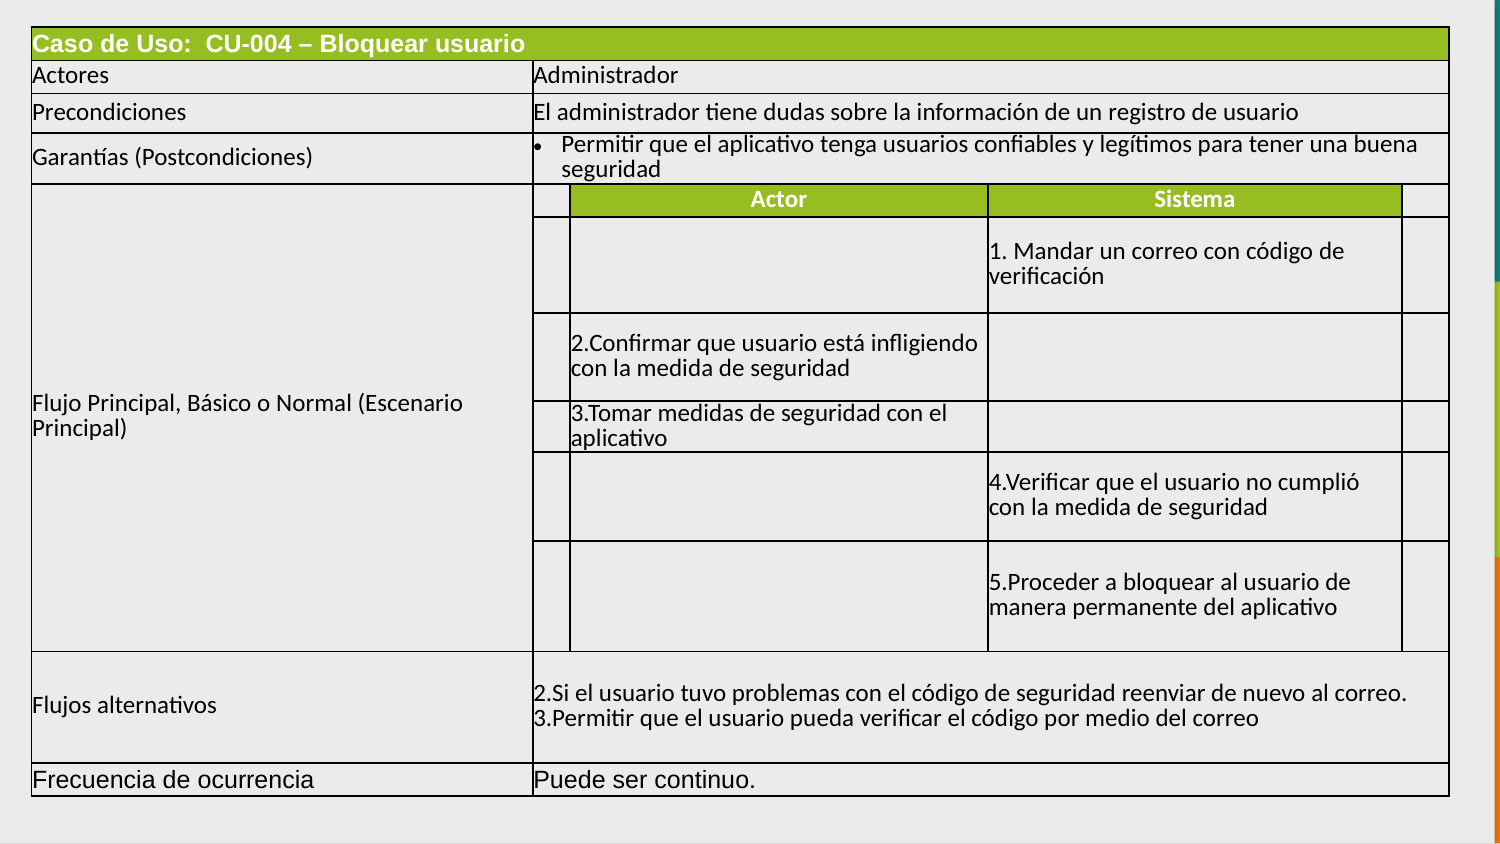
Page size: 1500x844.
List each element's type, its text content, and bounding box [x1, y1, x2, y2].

table_cell 3.Tomar medidas de seguridad con el aplicativo [571, 402, 987, 451]
table_cell Actor [571, 185, 987, 216]
table_cell 1. Mandar un correo con código de verificación [989, 218, 1401, 312]
table_cell Sistema [989, 185, 1401, 216]
table_header Caso de Uso: CU-004 – Bloquear usuario [32, 28, 1448, 60]
table_cell [534, 542, 569, 651]
table_cell 2.Si el usuario tuvo problemas con el código de seguridad reenviar de nuevo al correo. 3.Permitir que el usuario pueda verificar el código por medio del correo [534, 652, 1448, 762]
table_cell [989, 314, 1401, 400]
table_cell Flujos alternativos [32, 652, 532, 762]
picture [1495, 0, 1500, 844]
table_cell [534, 402, 569, 451]
table_cell [571, 542, 987, 651]
table_cell Puede ser continuo. [534, 764, 1448, 795]
table_cell 2.Confirmar que usuario está infligiendo con la medida de seguridad [571, 314, 987, 400]
table_cell Flujo Principal, Básico o Normal (Escenario Principal) [32, 185, 532, 651]
table_cell [571, 453, 987, 540]
table_cell Garantías (Postcondiciones) [32, 134, 532, 183]
table_cell El administrador tiene dudas sobre la información de un registro de usuario [534, 94, 1448, 132]
table_cell 4.Verificar que el usuario no cumplió con la medida de seguridad [989, 453, 1401, 540]
table_cell [1403, 453, 1448, 540]
table_cell 5.Proceder a bloquear al usuario de manera permanente del aplicativo [989, 542, 1401, 651]
table_cell [534, 314, 569, 400]
table_cell [1403, 542, 1448, 651]
table_cell Permitir que el aplicativo tenga usuarios confiables y legítimos para tener una buena seguridad [534, 134, 1448, 183]
text_box [0, 0, 1495, 844]
table_cell [1403, 402, 1448, 451]
table_cell [534, 185, 569, 216]
table_cell Frecuencia de ocurrencia [32, 764, 532, 795]
table_cell [1403, 314, 1448, 400]
table_cell [571, 218, 987, 312]
table_cell Precondiciones [32, 94, 532, 132]
table_cell Actores [32, 61, 532, 93]
table_cell [1403, 218, 1448, 312]
table_cell [534, 453, 569, 540]
table_cell [989, 402, 1401, 451]
table_cell Administrador [534, 61, 1448, 93]
table_cell [534, 218, 569, 312]
table_cell [1403, 185, 1448, 216]
